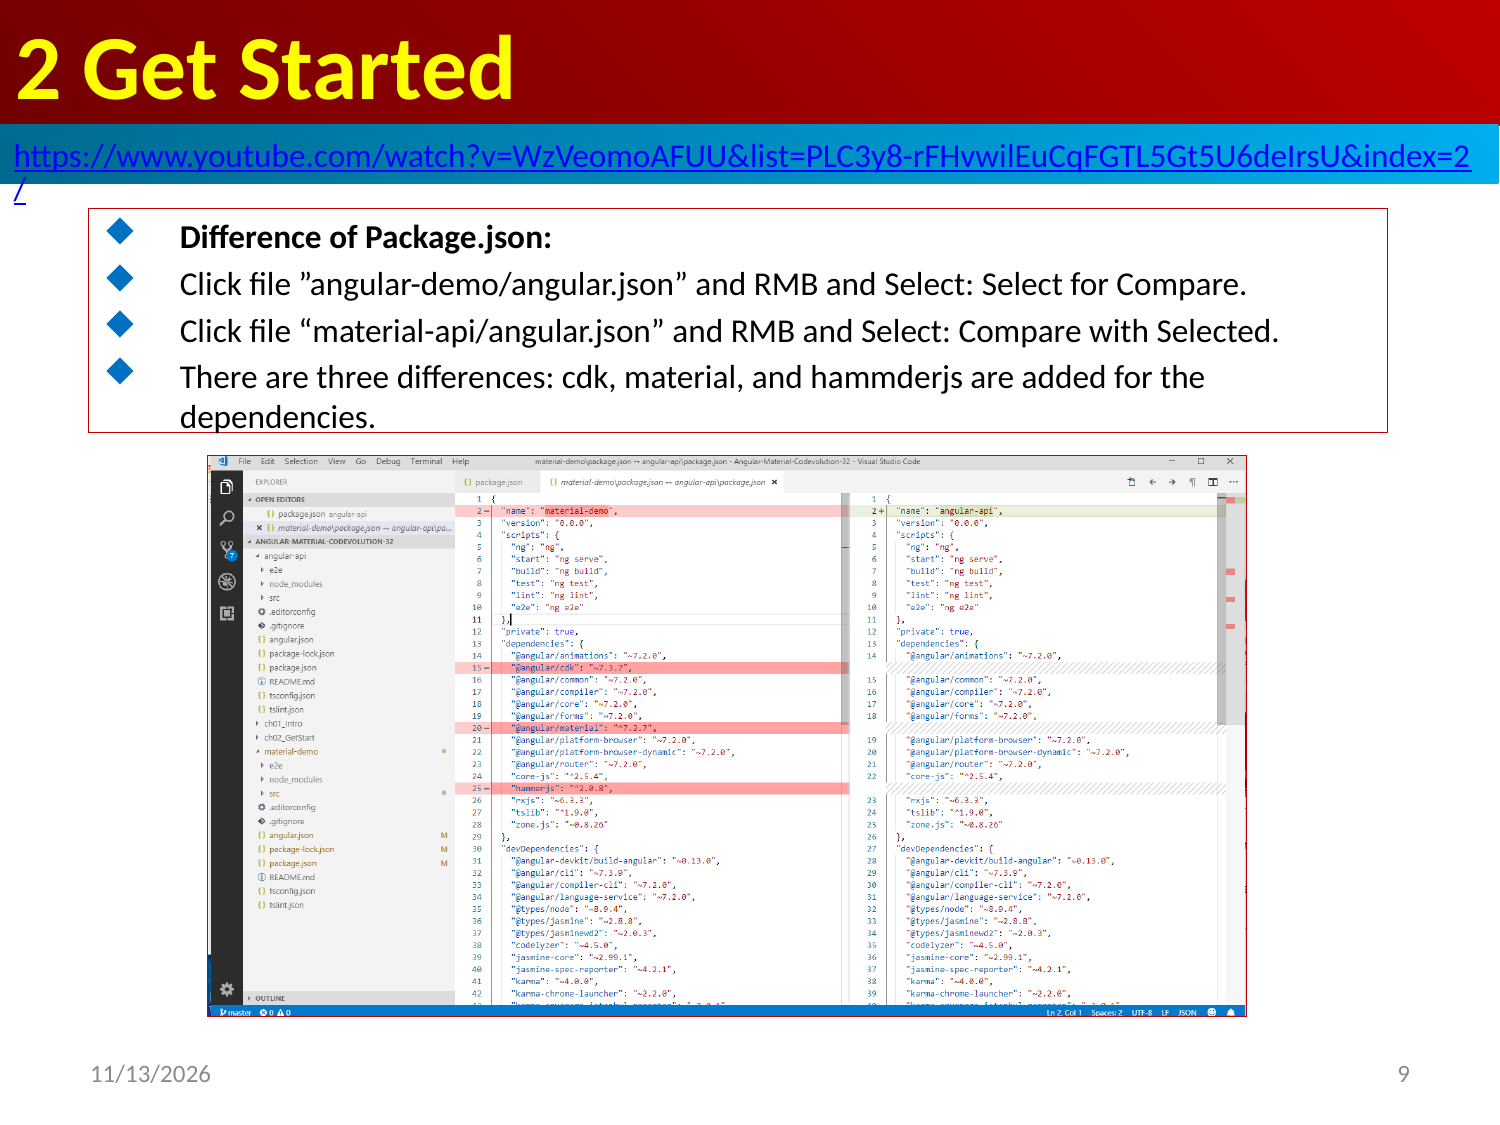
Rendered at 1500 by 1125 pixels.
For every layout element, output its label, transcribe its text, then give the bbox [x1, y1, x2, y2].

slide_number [75, 1042, 425, 1103]
subtitle Difference of Package.json: Click file ”angular-demo/angular.json” and RMB and Select: Select for Compare. Click file “material-api/angular.json” and RMB and Select: Compare with Selected. There are three differences: cdk, material, and hammderjs are added for the dependencies. [88, 208, 1388, 433]
text_box https://www.youtube.com/watch?v=WzVeomoAFUU&list=PLC3y8-rFHvwilEuCqFGTL5Gt5U6deIrsU&index=2/ [0, 124, 1499, 184]
picture [206, 455, 1247, 1017]
title 2 Get Started [0, 0, 1500, 126]
slide_number 9 [1074, 1042, 1425, 1103]
